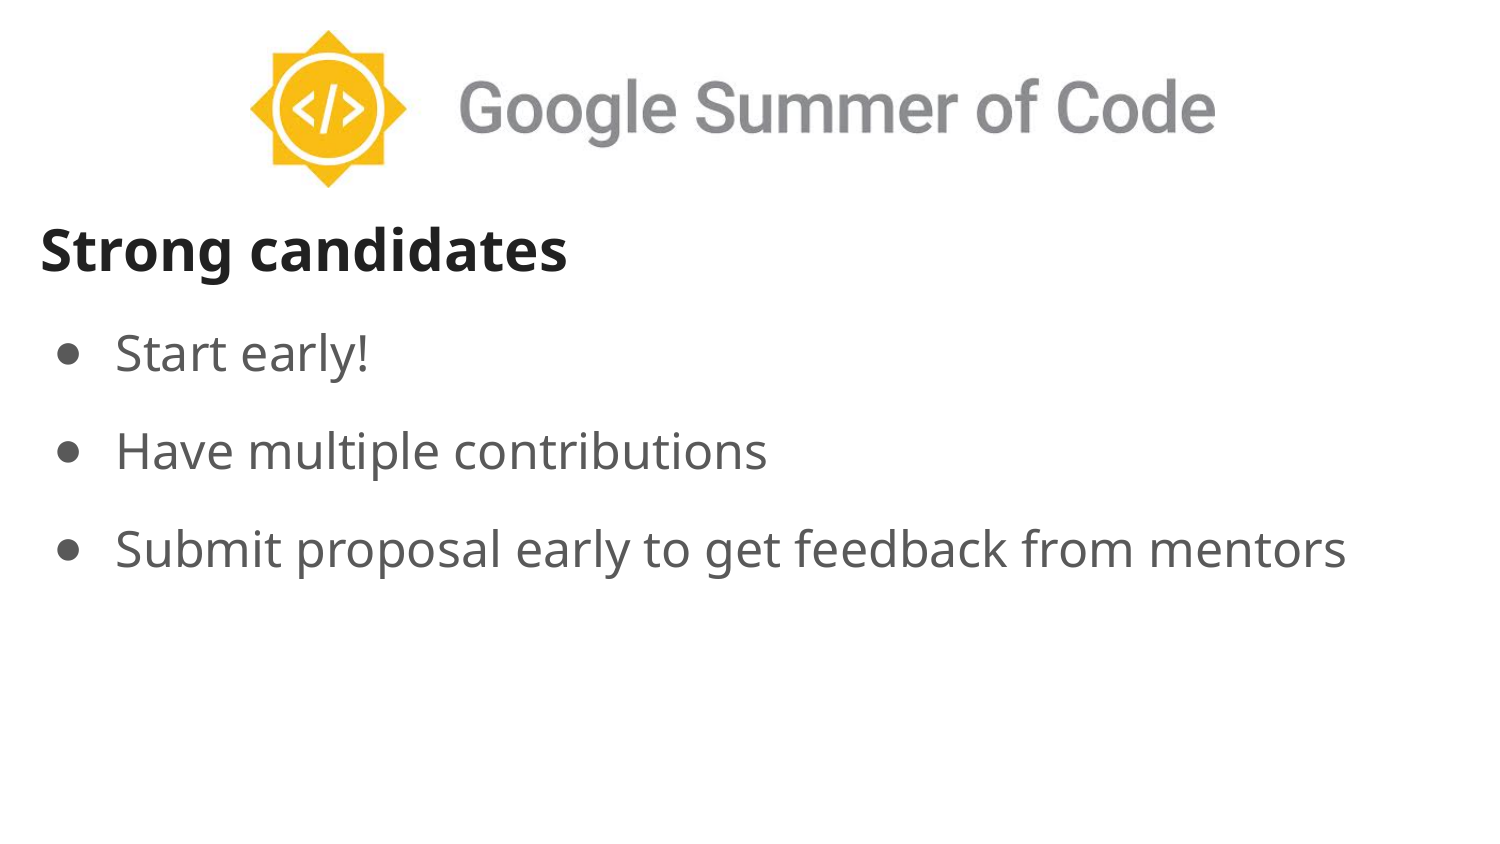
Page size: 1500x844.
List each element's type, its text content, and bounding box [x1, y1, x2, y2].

picture [250, 30, 1232, 187]
list Strong candidates Start early! Have multiple contributions Submit proposal early to get feedback from mentors [25, 187, 1467, 749]
